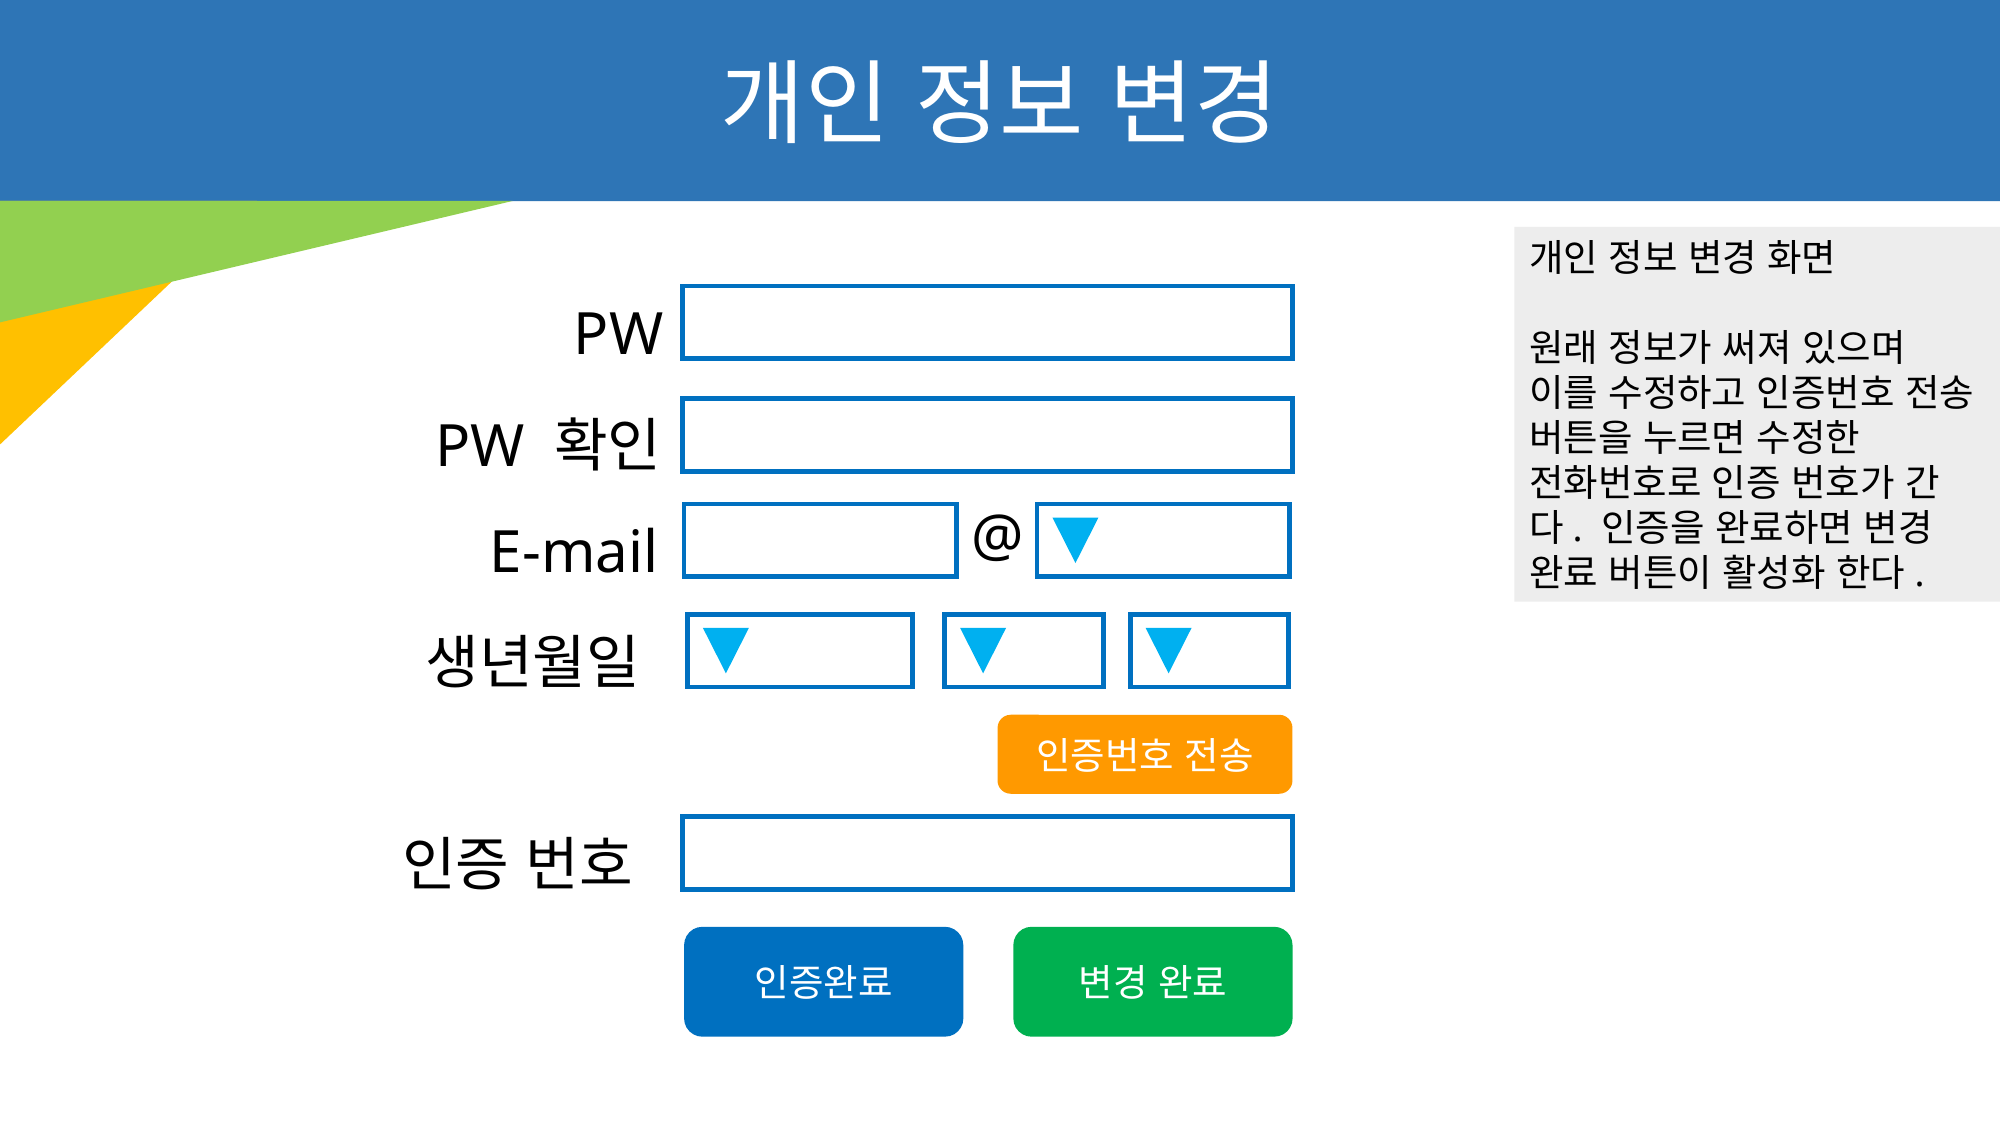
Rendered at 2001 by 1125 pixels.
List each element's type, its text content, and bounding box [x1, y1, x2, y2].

text_box 인증번호 전송 [996, 713, 1294, 795]
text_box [420, 398, 1293, 472]
text_box 변경 완료 [1012, 925, 1294, 1038]
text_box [475, 491, 1290, 577]
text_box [387, 816, 1293, 906]
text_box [0, 0, 2000, 445]
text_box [410, 614, 1289, 704]
text_box 개인 정보 변경 화면 원래 정보가 써져 있으며 이를 수정하고 인증번호 전송 버튼을 누르면 수정한 전화번호로 인증 번호가 간다. 인증을 완료하면 변경 완료 버튼이 활성화 한다. [1514, 445, 2000, 602]
text_box 인증완료 [683, 925, 965, 1038]
